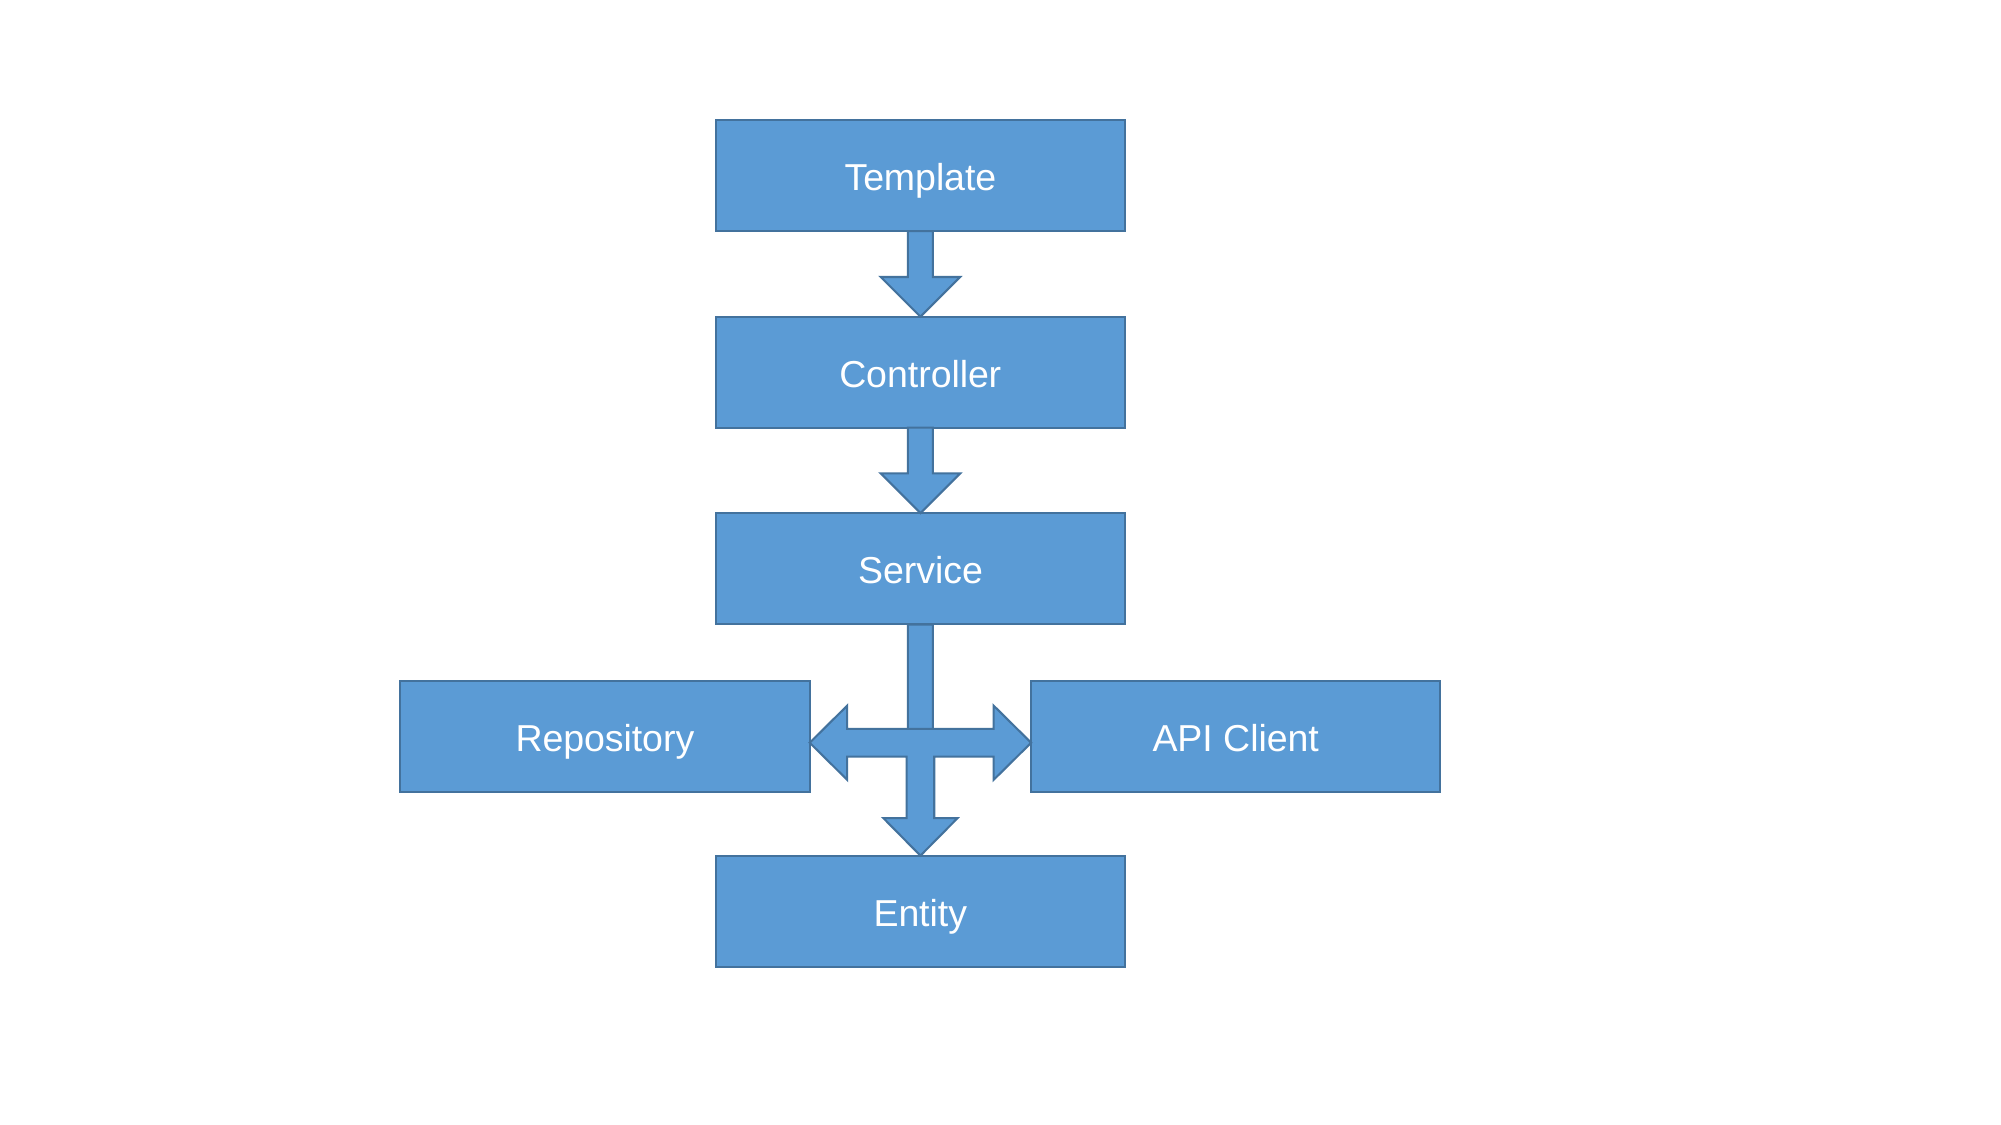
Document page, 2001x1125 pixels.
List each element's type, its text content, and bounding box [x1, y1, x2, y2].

text_box Entity [715, 855, 1126, 968]
text_box Repository [399, 680, 811, 793]
text_box Controller [715, 316, 1126, 429]
text_box [808, 703, 1033, 858]
text_box [878, 426, 963, 515]
text_box Template [715, 119, 1126, 232]
text_box [878, 230, 963, 319]
text_box API Client [1030, 680, 1441, 793]
text_box [906, 623, 934, 727]
text_box Service [715, 512, 1126, 625]
